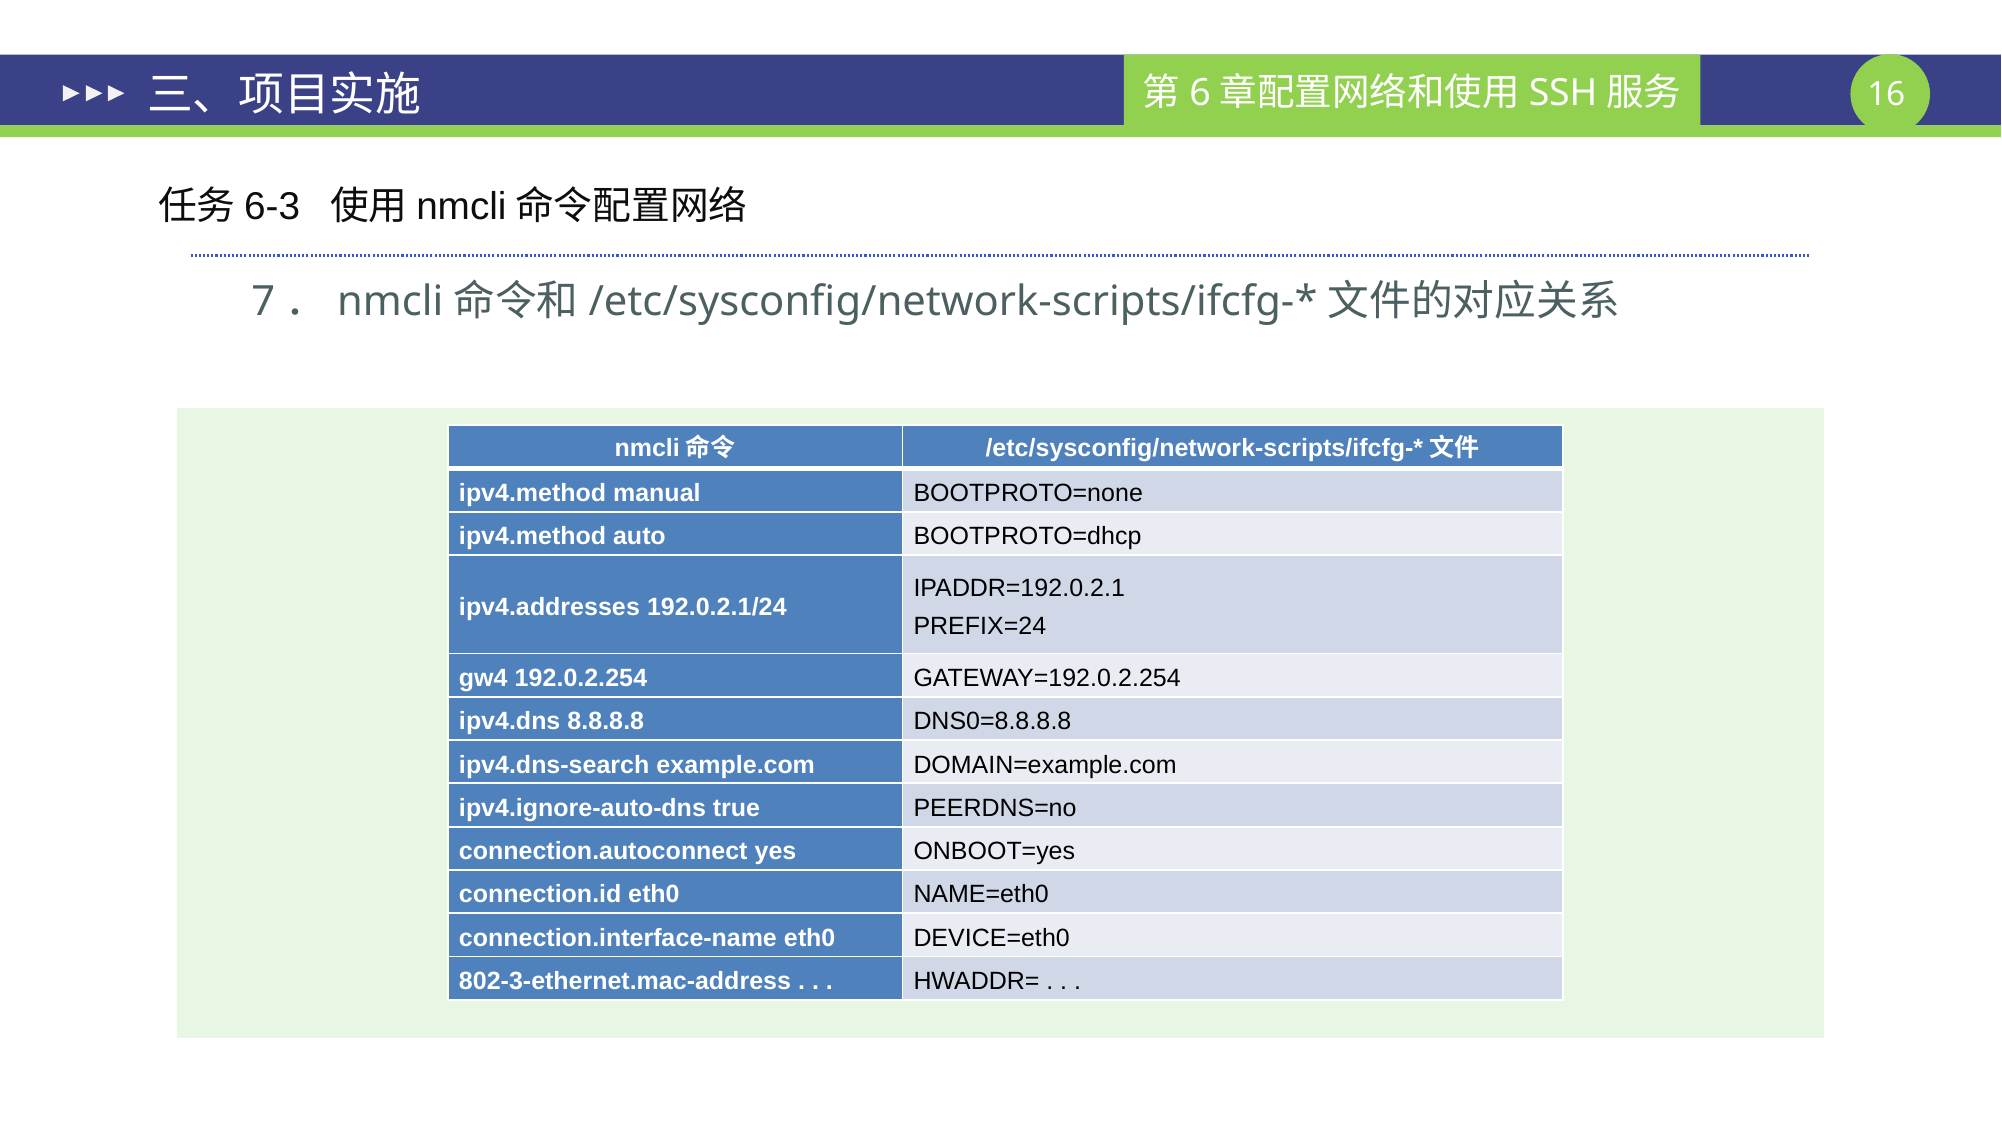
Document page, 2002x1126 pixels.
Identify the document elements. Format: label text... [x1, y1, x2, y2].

list 任务6-3 使用nmcli命令配置网络 [138, 161, 1901, 238]
picture [177, 408, 1824, 1038]
text_box 7．nmcli命令和/etc/sysconfig/network-scripts/ifcfg-*文件的对应关系 [161, 241, 1784, 412]
title 三、项目实施 [127, 59, 1207, 126]
